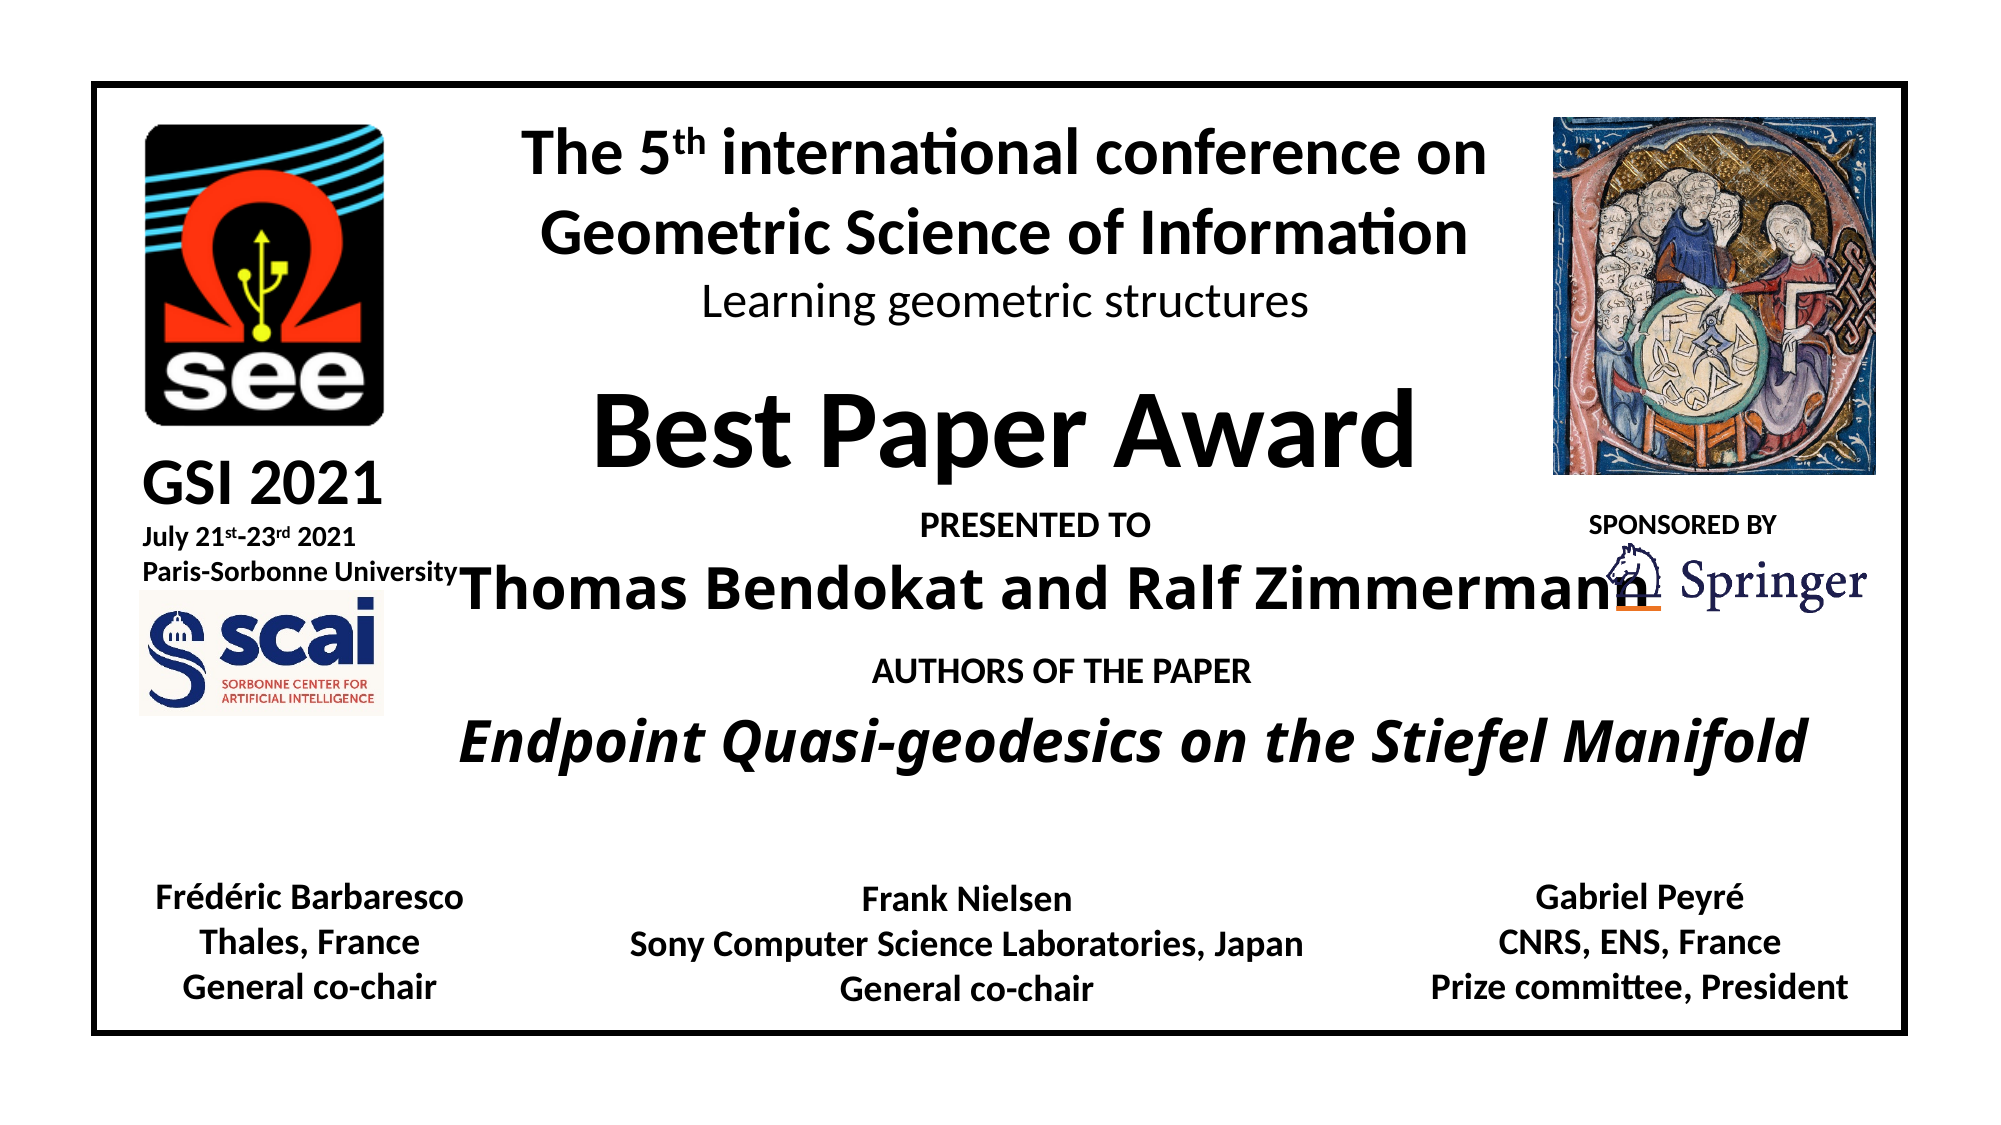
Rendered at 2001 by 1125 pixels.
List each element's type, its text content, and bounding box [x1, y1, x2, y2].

text_box Frédéric Barbaresco Thales, France General co-chair [140, 865, 480, 1015]
picture [1606, 543, 1867, 613]
text_box [93, 84, 1905, 1034]
picture [1553, 117, 1876, 475]
text_box The 5th international conference on Geometric Science of Information Learning geometric structures [506, 100, 1505, 335]
text_box PRESENTED TO [904, 493, 1167, 544]
text_box Endpoint Quasi-geodesics on the Stiefel Manifold [443, 696, 1833, 782]
picture [136, 117, 392, 431]
text_box SPONSORED BY [1574, 498, 1793, 548]
text_box Best Paper Award [576, 347, 1435, 498]
text_box GSI 2021 July 21st-23rd 2021 Paris-Sorbonne University [127, 430, 473, 595]
text_box Frank Nielsen Sony Computer Science Laboratories, Japan General co-chair [614, 866, 1320, 1016]
text_box Thomas Bendokat and Ralf Zimmermann [443, 544, 1681, 629]
text_box Gabriel Peyré CNRS, ENS, France Prize committee, President [1416, 865, 1865, 1015]
text_box AUTHORS OF THE PAPER [857, 638, 1268, 696]
picture [139, 590, 384, 716]
